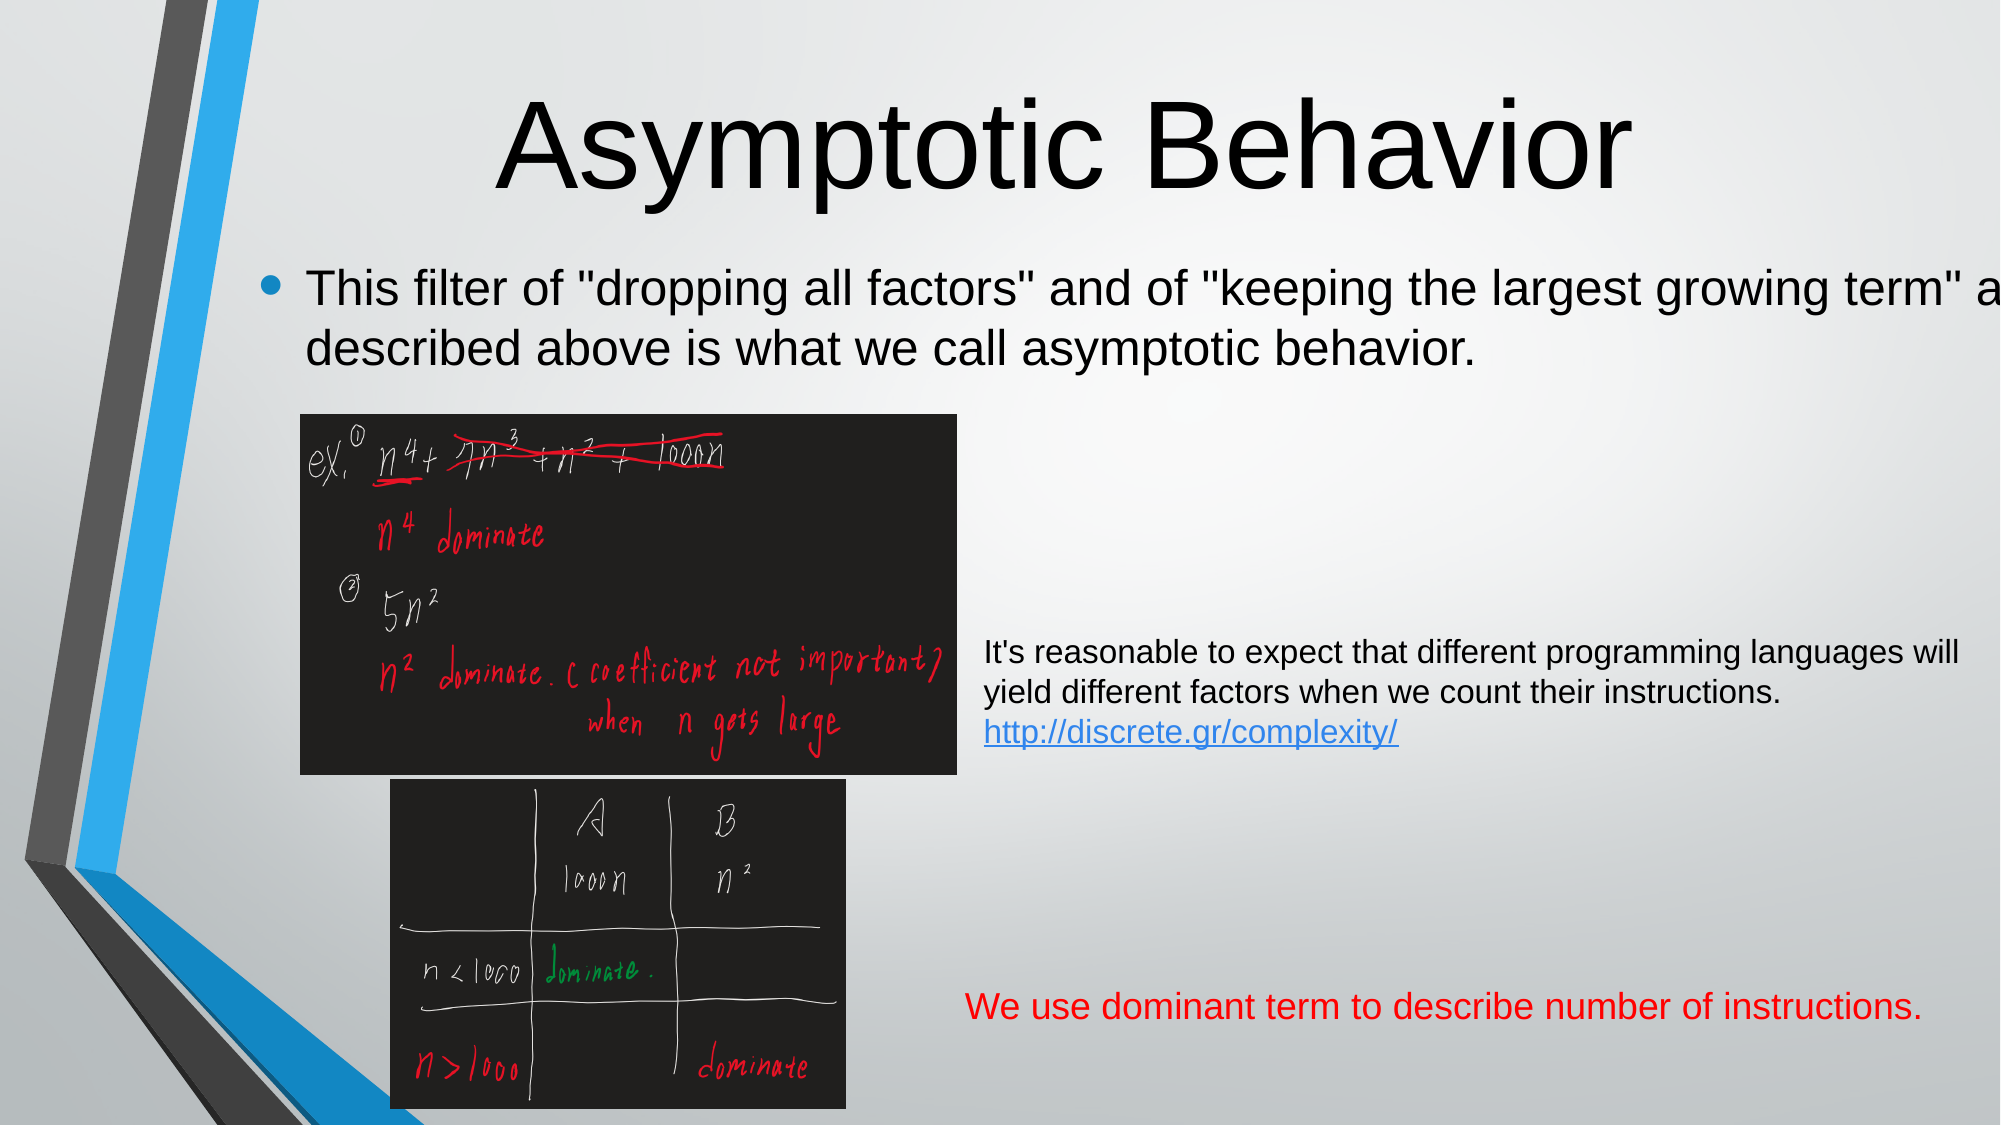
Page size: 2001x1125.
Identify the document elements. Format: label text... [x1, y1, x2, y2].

picture [299, 414, 957, 775]
title Asymptotic Behavior [243, 0, 1887, 283]
list This filter of "dropping all factors" and of "keeping the largest growing term" as described above is what we call asymptotic behavior. [243, 289, 2000, 836]
text_box It's reasonable to expect that different programming languages will yield different factors when we count their instructions. http://discrete.gr/complexity/ [968, 622, 1986, 758]
picture [390, 779, 846, 1109]
text_box We use dominant term to describe number of instructions. [949, 974, 1967, 1035]
